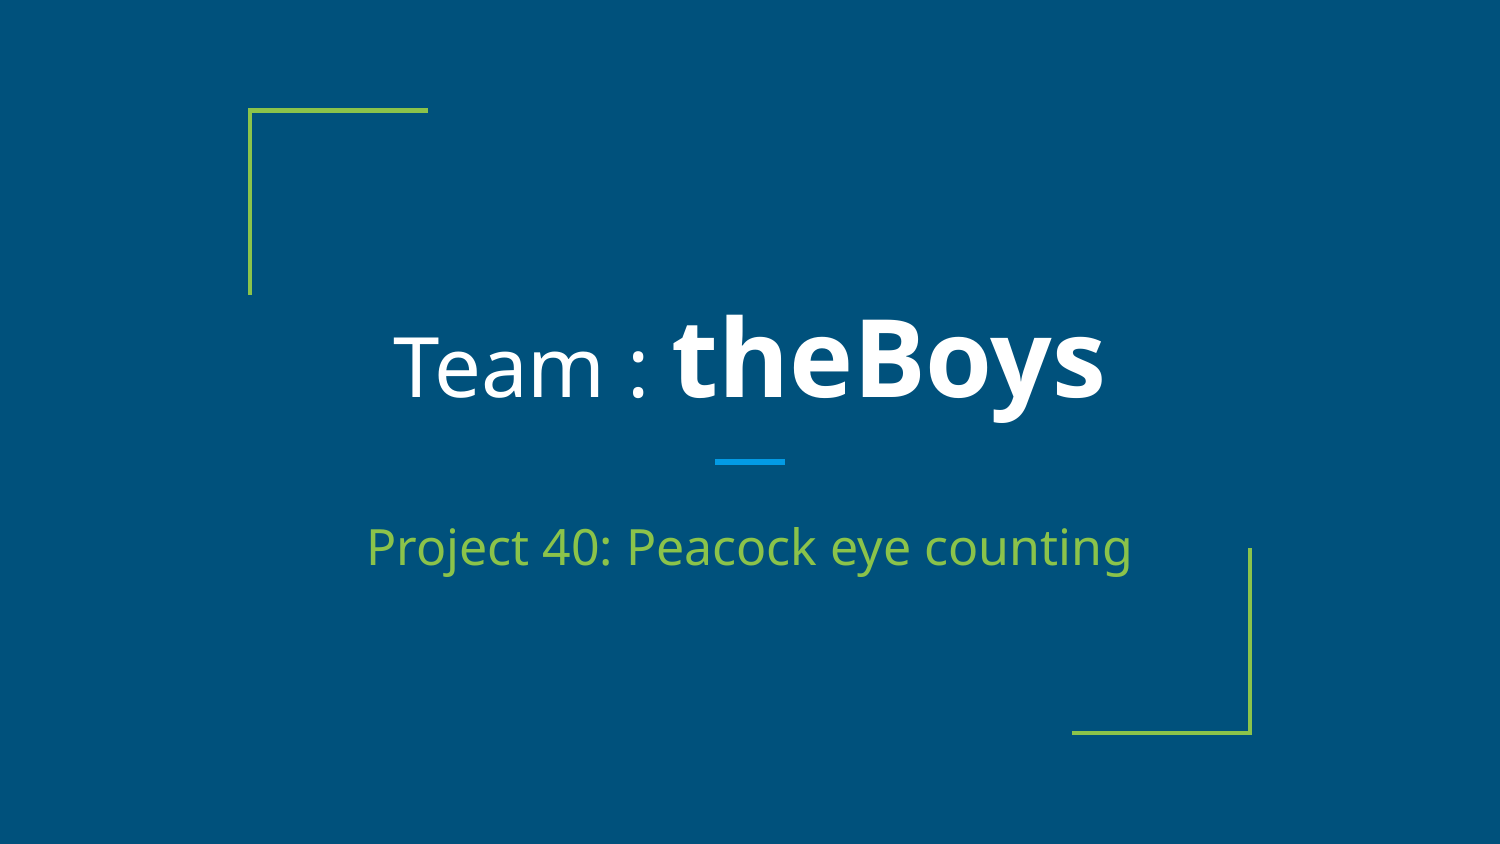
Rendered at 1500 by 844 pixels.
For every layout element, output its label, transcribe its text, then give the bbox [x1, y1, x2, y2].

title Team : theBoys [275, 195, 1225, 435]
subtitle Project 40: Peacock eye counting [275, 500, 1225, 650]
